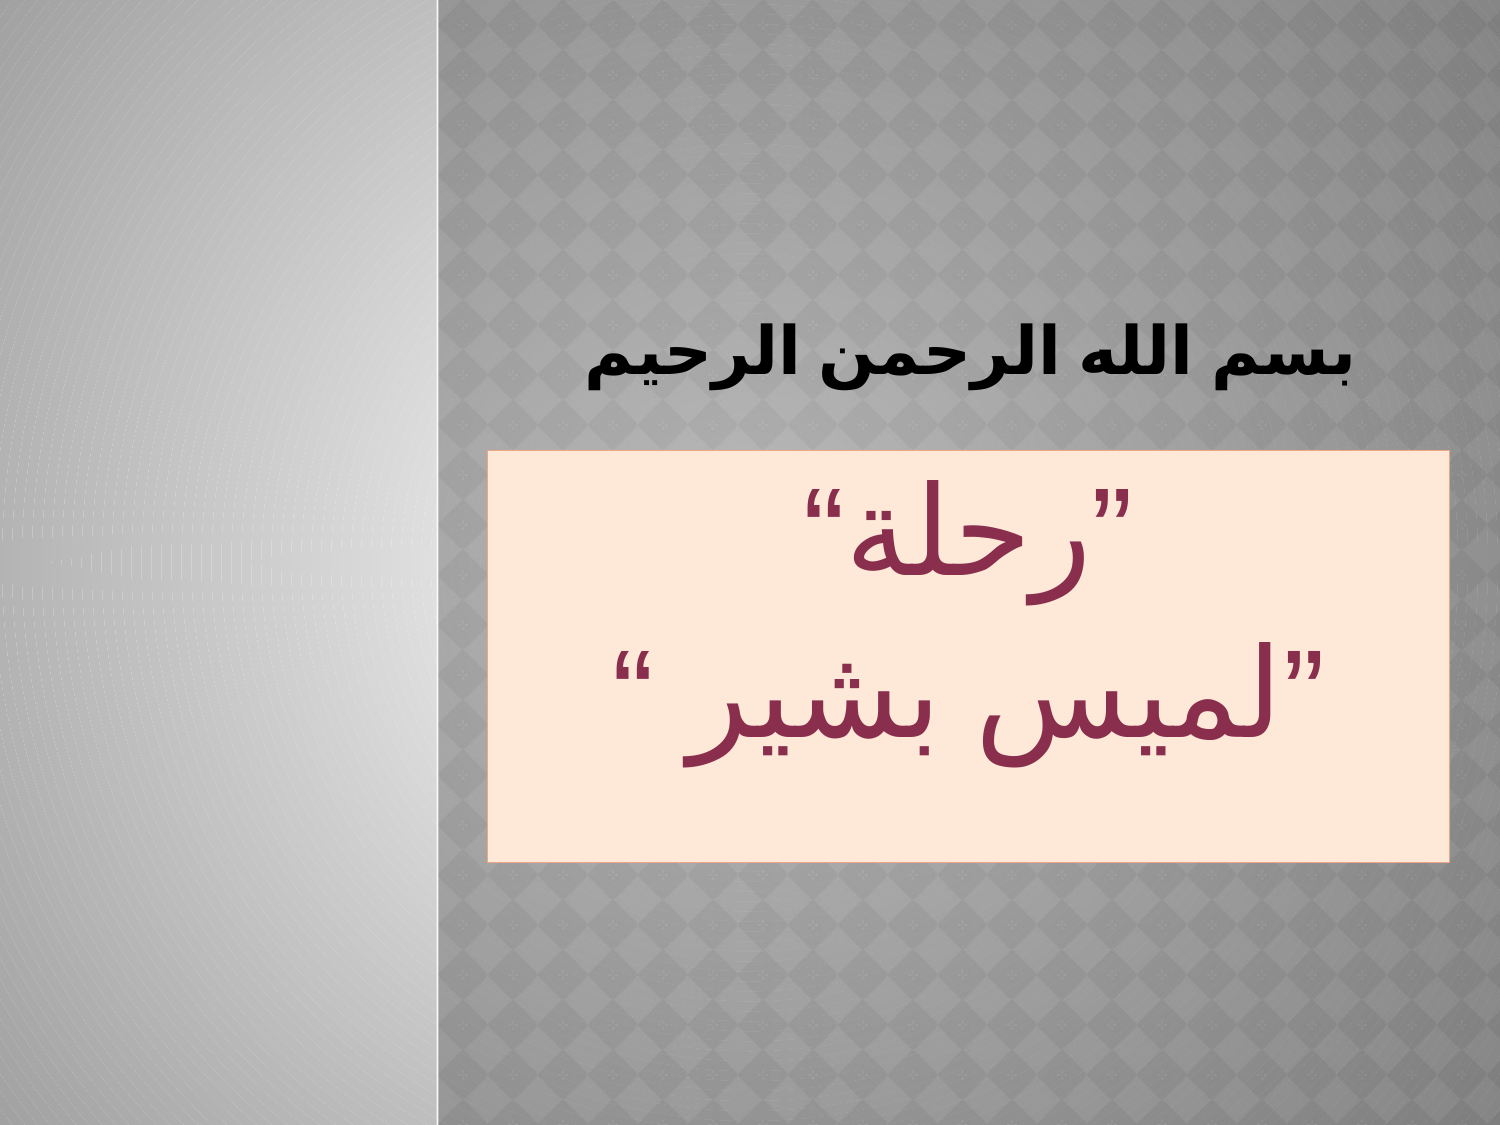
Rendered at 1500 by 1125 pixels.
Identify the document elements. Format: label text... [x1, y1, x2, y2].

subtitle “رحلة” “ لميس بشير” [487, 450, 1450, 863]
title بسم الله الرحمن الرحيم [552, 99, 1390, 388]
